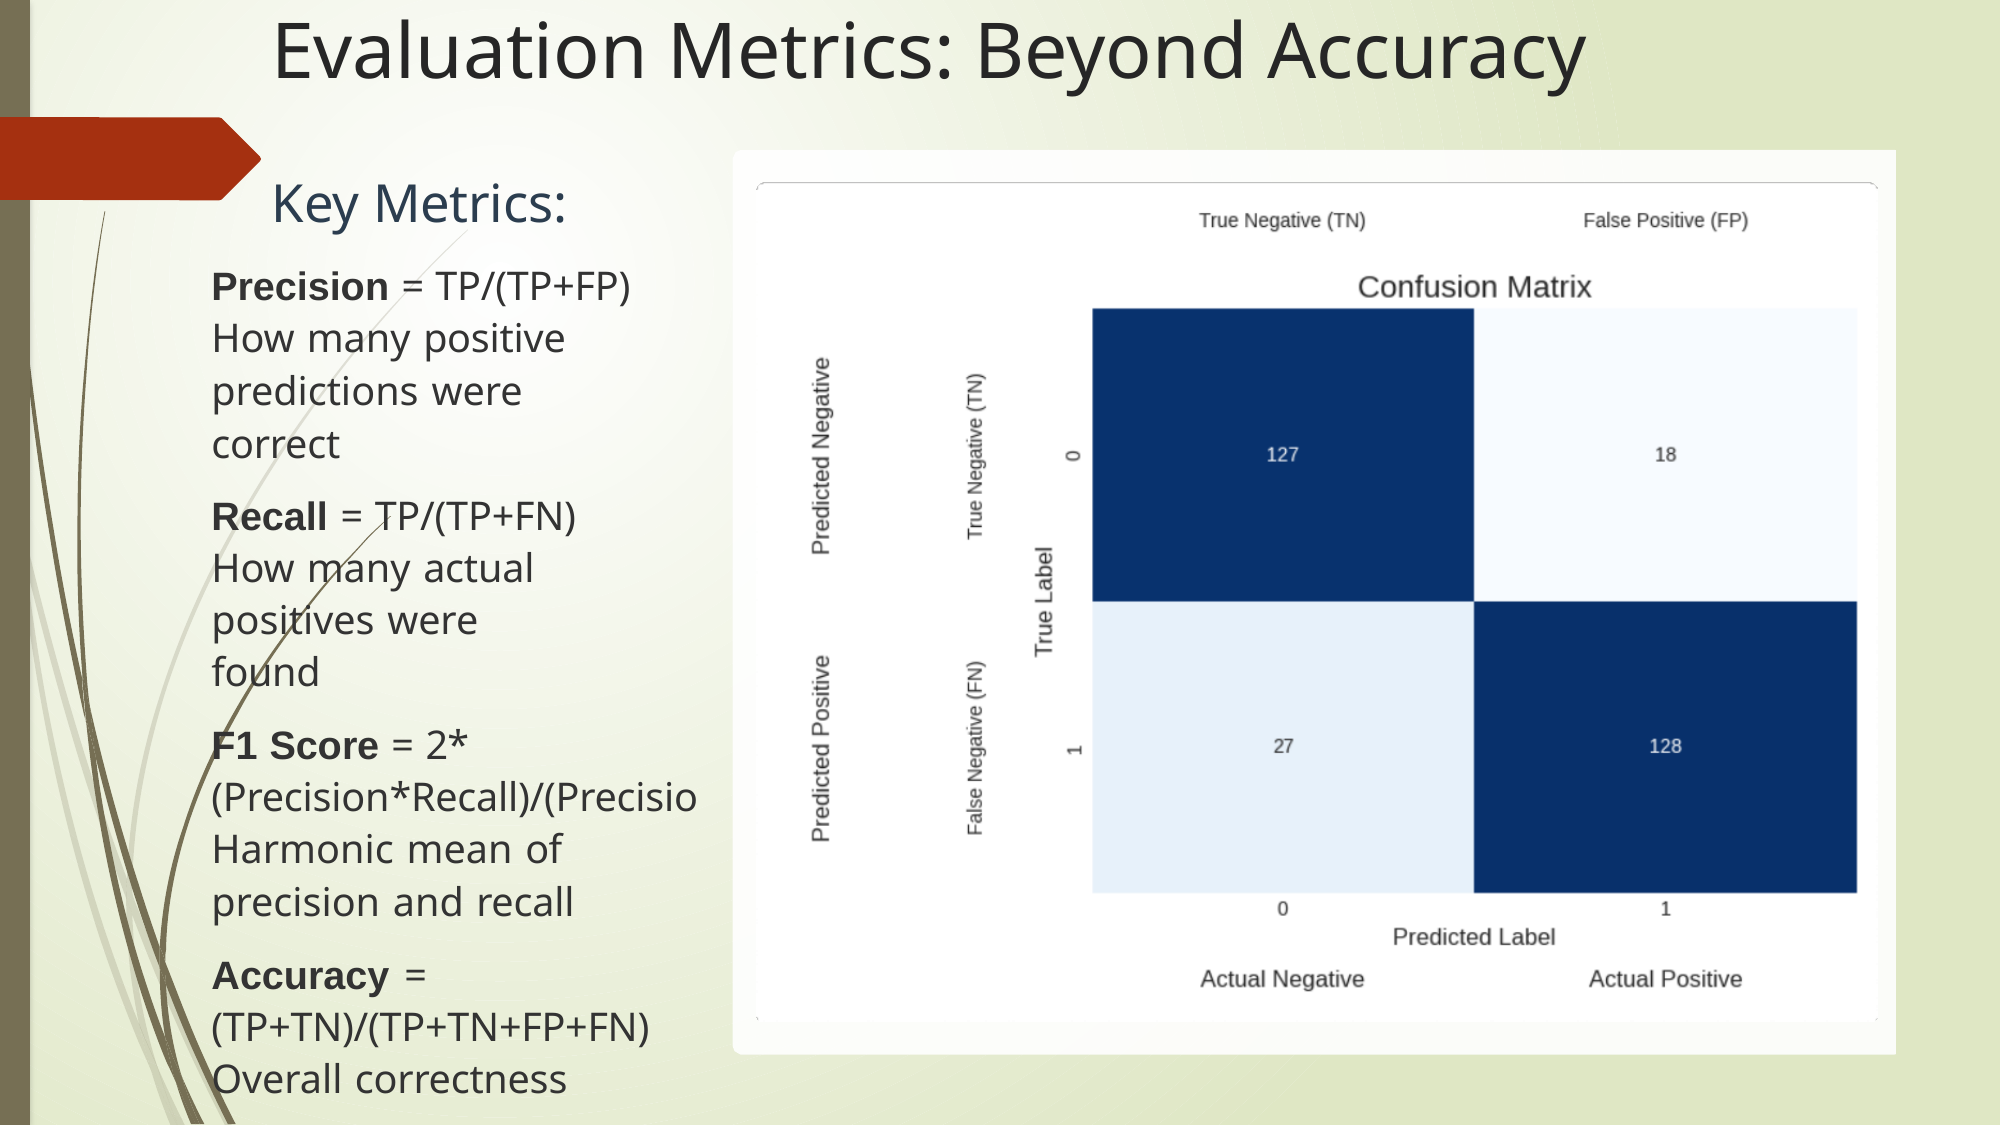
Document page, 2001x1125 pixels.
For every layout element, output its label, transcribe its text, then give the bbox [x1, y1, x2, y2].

title Evaluation Metrics: Beyond Accuracy [10, 0, 1936, 190]
text_box Key Metrics: Precision = TP/(TP+FP) How many positive predictions were correct Recall = TP/(TP+FN) How many actual positives were found F1 Score = 2* (Precision*Recall)/(Precisio Harmonic mean of precision and recall Accuracy = (TP+TN)/(TP+TN+FP+FN) Overall correctness [209, 133, 703, 1102]
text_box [732, 149, 1897, 1055]
